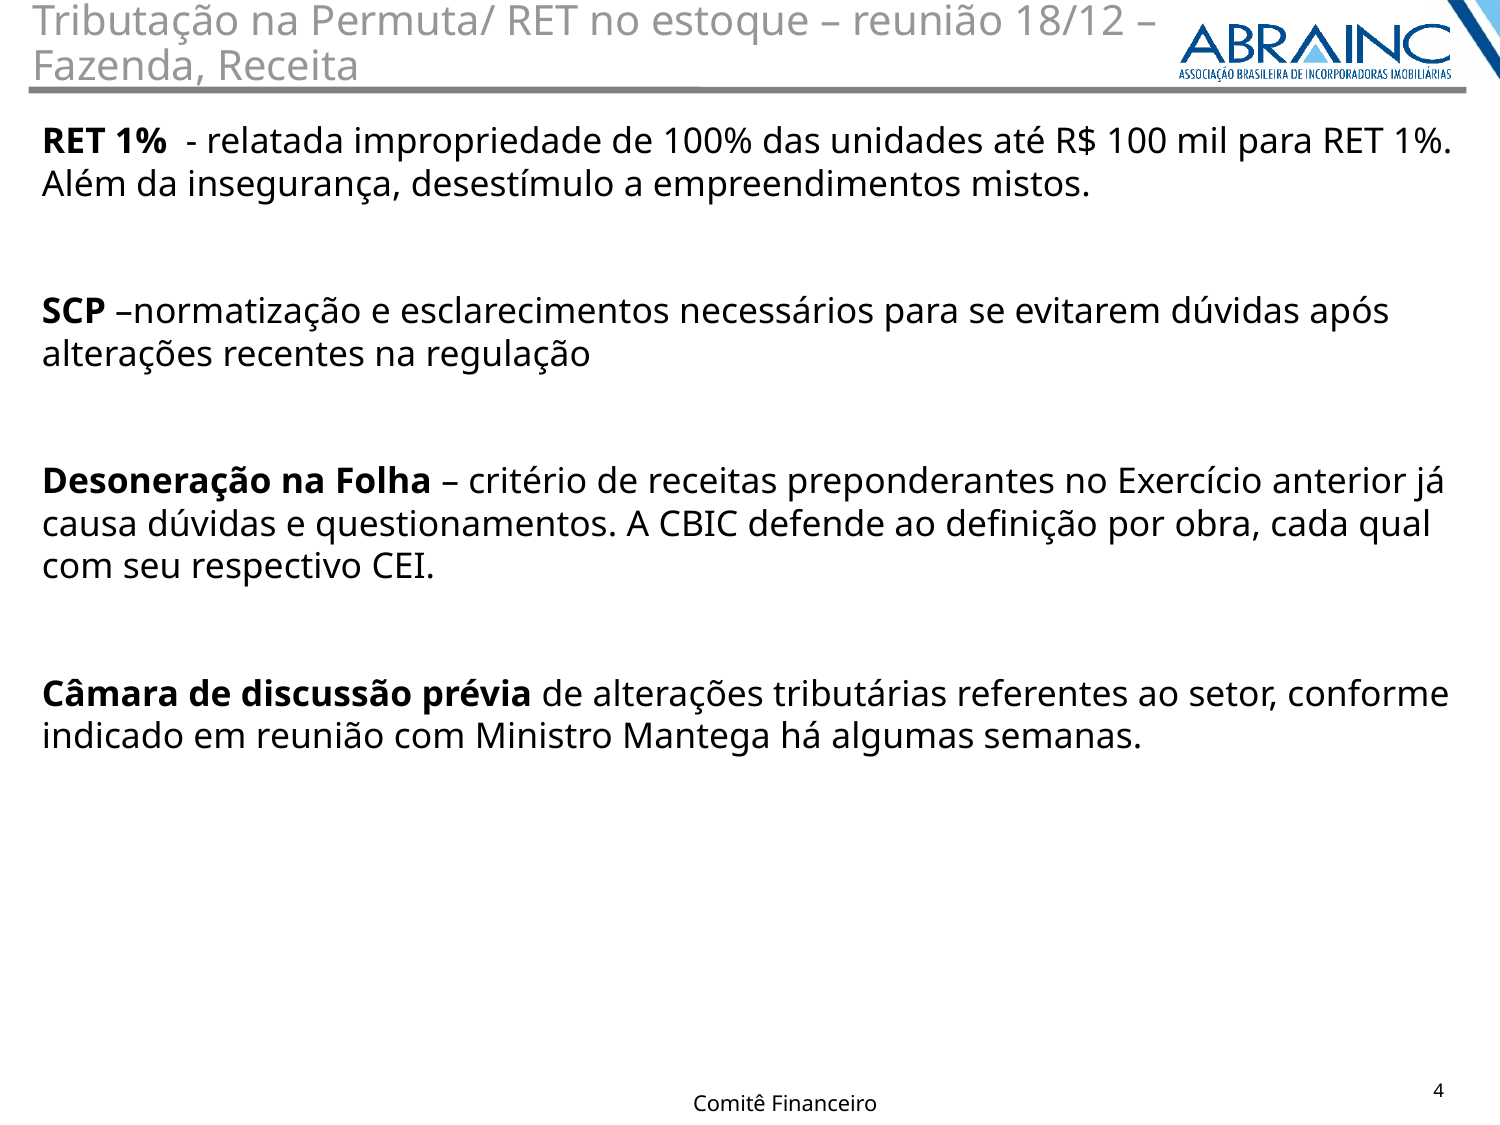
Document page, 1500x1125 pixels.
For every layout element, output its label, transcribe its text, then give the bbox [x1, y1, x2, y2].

title Tributação na Permuta/ RET no estoque – reunião 18/12 – Fazenda, Receita [17, 0, 1232, 148]
text_box 4 [1198, 1070, 1459, 1110]
text_box Comitê Financeiro [655, 1081, 916, 1125]
picture [1175, 0, 1500, 83]
text_box RET 1% - relatada impropriedade de 100% das unidades até R$ 100 mil para RET 1%. Além da insegurança, desestímulo a empreendimentos mistos. SCP –normatização e esclarecimentos necessários para se evitarem dúvidas após alterações recentes na regulação Desoneração na Folha – critério de receitas preponderantes no Exercício anterior já causa dúvidas e questionamentos. A CBIC defende ao definição por obra, cada qual com seu respectivo CEI. Câmara de discussão prévia de alterações tributárias referentes ao setor, conforme indicado em reunião com Ministro Mantega há algumas semanas. [31, 113, 1469, 932]
